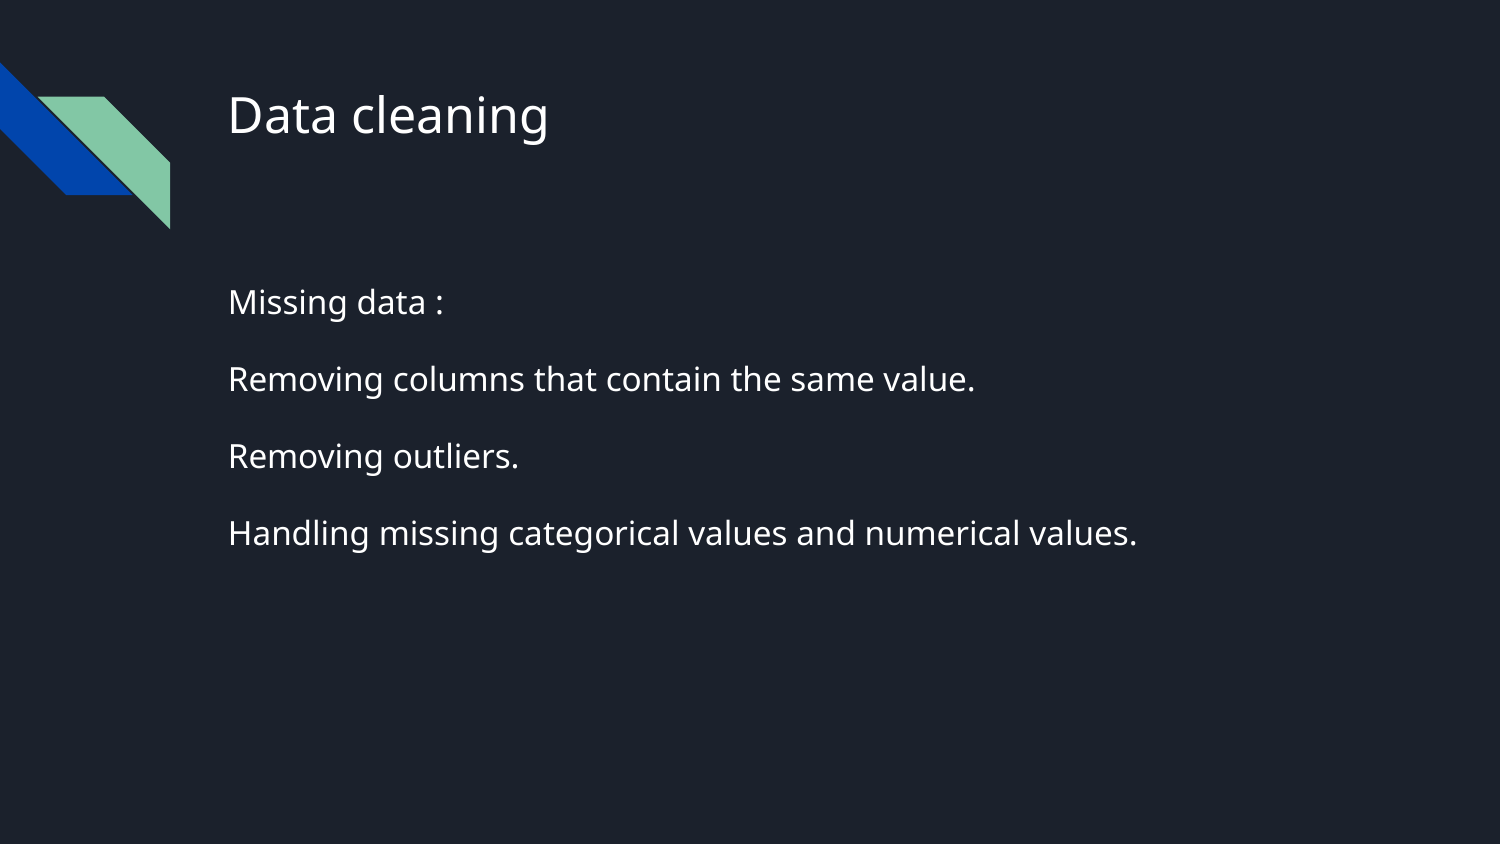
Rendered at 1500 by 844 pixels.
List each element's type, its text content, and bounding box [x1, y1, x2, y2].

list Missing data : Removing columns that contain the same value. Removing outliers. Handling missing categorical values and numerical values. [212, 257, 1368, 735]
title Data cleaning [212, 64, 1368, 215]
